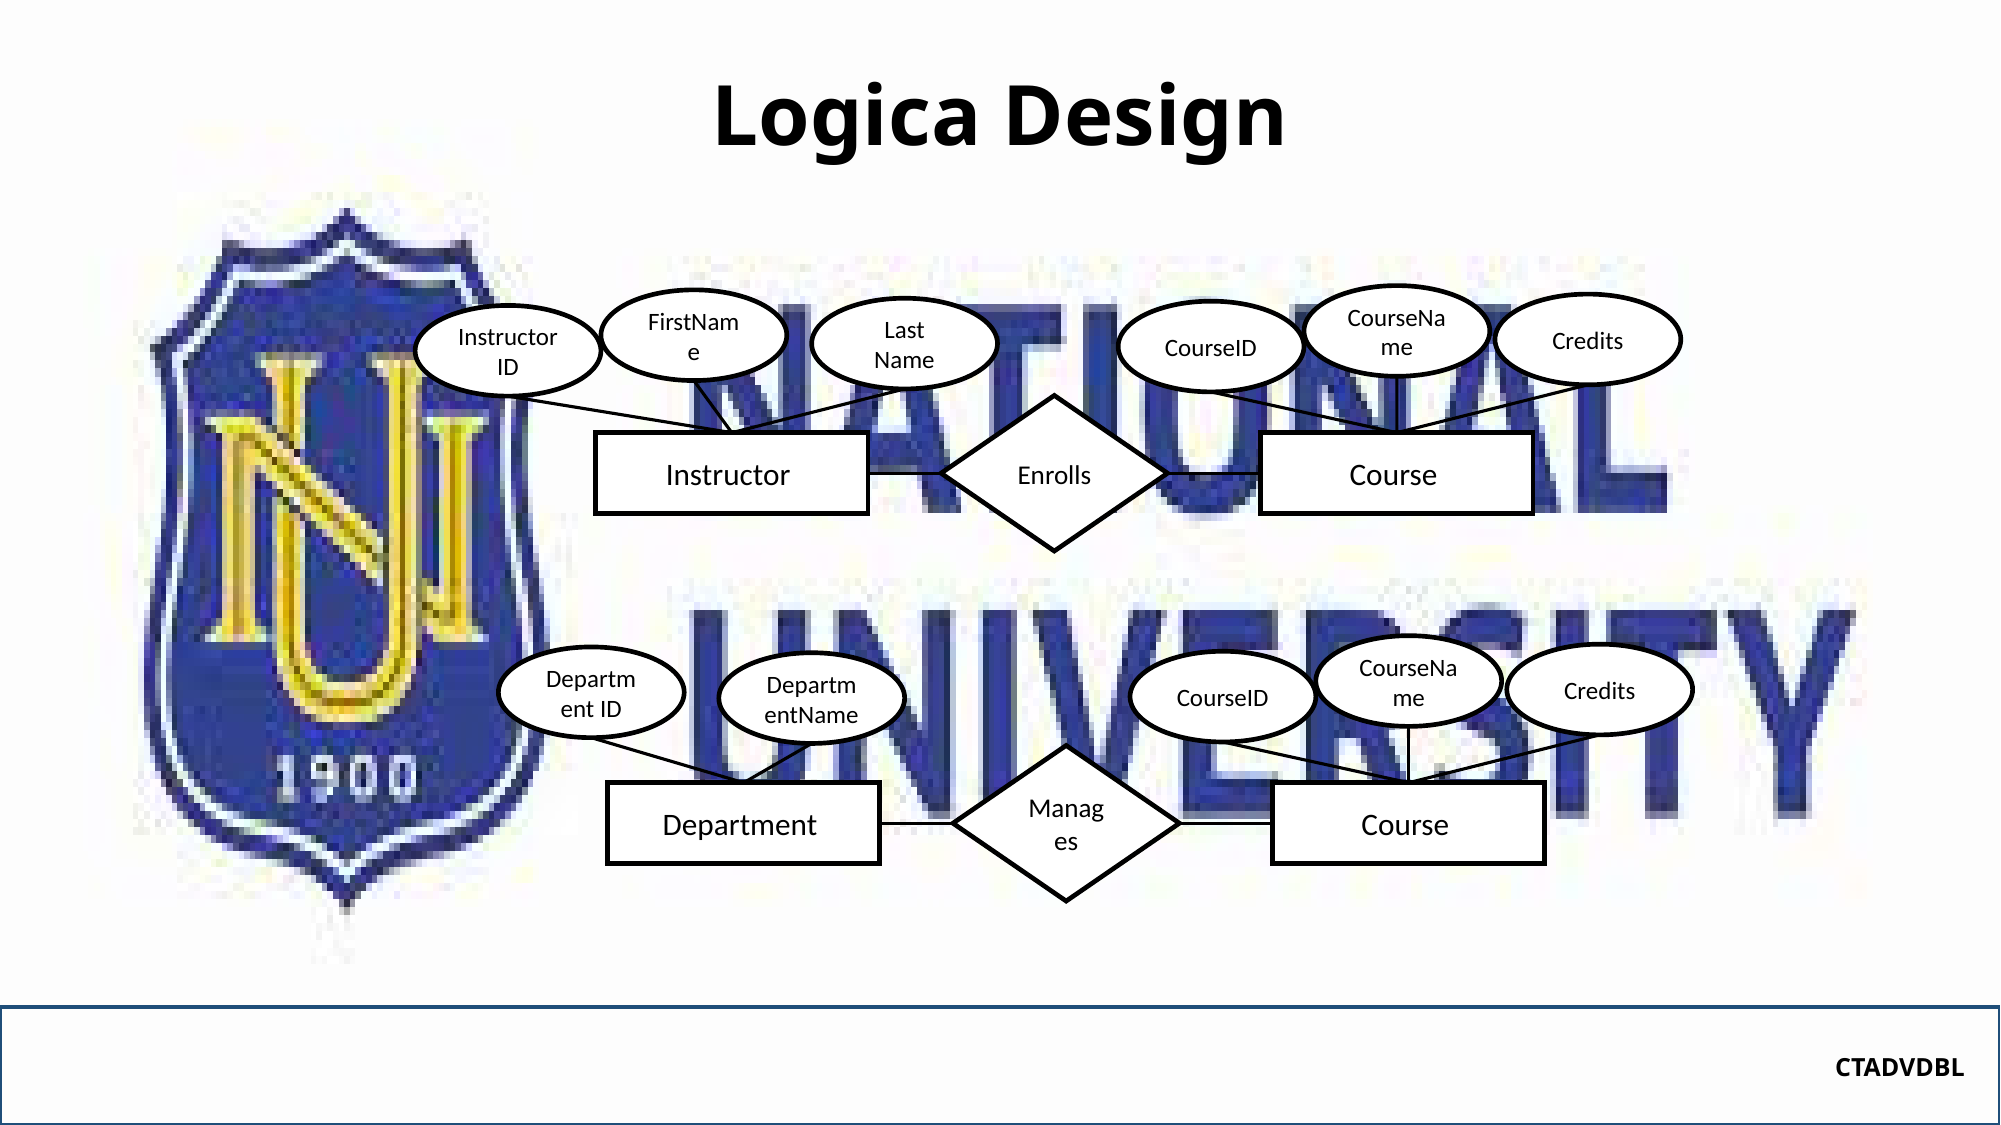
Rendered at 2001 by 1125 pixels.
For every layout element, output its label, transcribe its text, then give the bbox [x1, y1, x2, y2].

text_box Course [1272, 783, 1546, 865]
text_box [693, 380, 732, 433]
footer CTADVDBL [0, 1007, 2000, 1125]
text_box CourseID [1128, 650, 1317, 743]
text_box Enrolls [940, 394, 1168, 553]
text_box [731, 388, 905, 433]
text_box Manages [952, 744, 1180, 903]
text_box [1396, 384, 1588, 433]
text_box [591, 737, 744, 783]
text_box Credits [1505, 643, 1694, 736]
text_box Department [607, 782, 881, 865]
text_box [743, 743, 812, 783]
text_box Instructor ID [414, 304, 602, 398]
text_box Credits [1493, 293, 1682, 386]
text_box FirstName [599, 288, 788, 382]
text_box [507, 396, 693, 433]
text_box DepartmentName [717, 651, 906, 745]
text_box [1222, 741, 1408, 783]
text_box CourseID [1117, 300, 1306, 393]
text_box Department ID [497, 645, 686, 739]
text_box CourseName [1302, 284, 1491, 378]
text_box Course [1260, 433, 1534, 515]
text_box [1408, 734, 1600, 783]
title Logica Design [249, 31, 1750, 172]
text_box Last Name [810, 297, 999, 390]
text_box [1211, 391, 1396, 433]
picture [0, 0, 2000, 1007]
text_box CourseName [1314, 634, 1503, 728]
text_box Instructor [595, 433, 869, 515]
